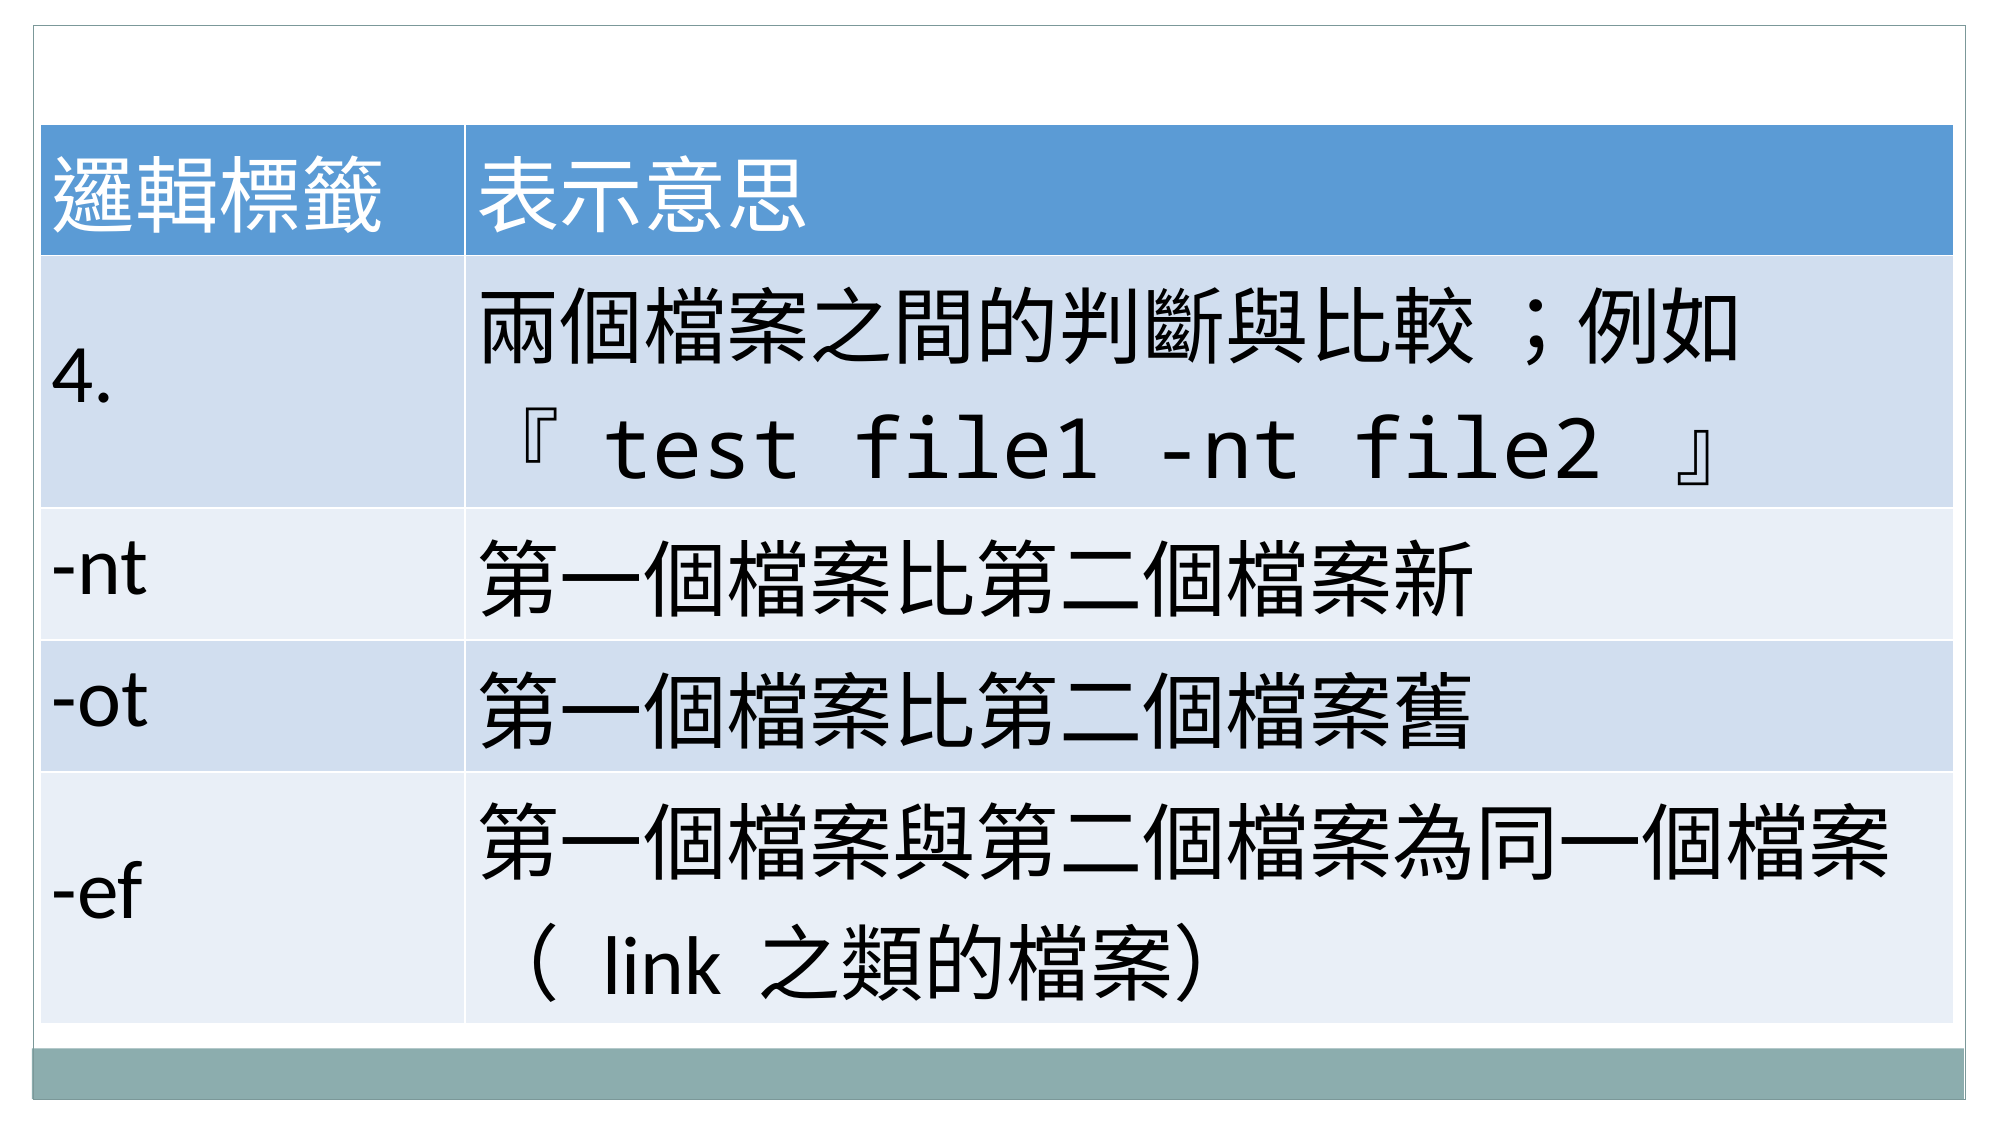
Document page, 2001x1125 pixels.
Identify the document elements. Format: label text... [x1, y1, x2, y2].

table_cell 兩個檔案之間的判斷與比較 ；例如『 test file1 -nt file2 』 [466, 256, 1953, 507]
table_cell 第一個檔案與第二個檔案為同一個檔案（ link 之類的檔案） [466, 773, 1953, 1023]
table_cell 第一個檔案比第二個檔案新 [466, 509, 1953, 639]
table_cell -ef [41, 773, 464, 1023]
table_cell -ot [41, 641, 464, 771]
table_cell -nt [41, 509, 464, 639]
table_cell 第一個檔案比第二個檔案舊 [466, 641, 1953, 771]
table_header 邏輯標籤 [41, 125, 464, 255]
table_cell 4. [41, 256, 464, 507]
table_header 表示意思 [466, 125, 1953, 255]
